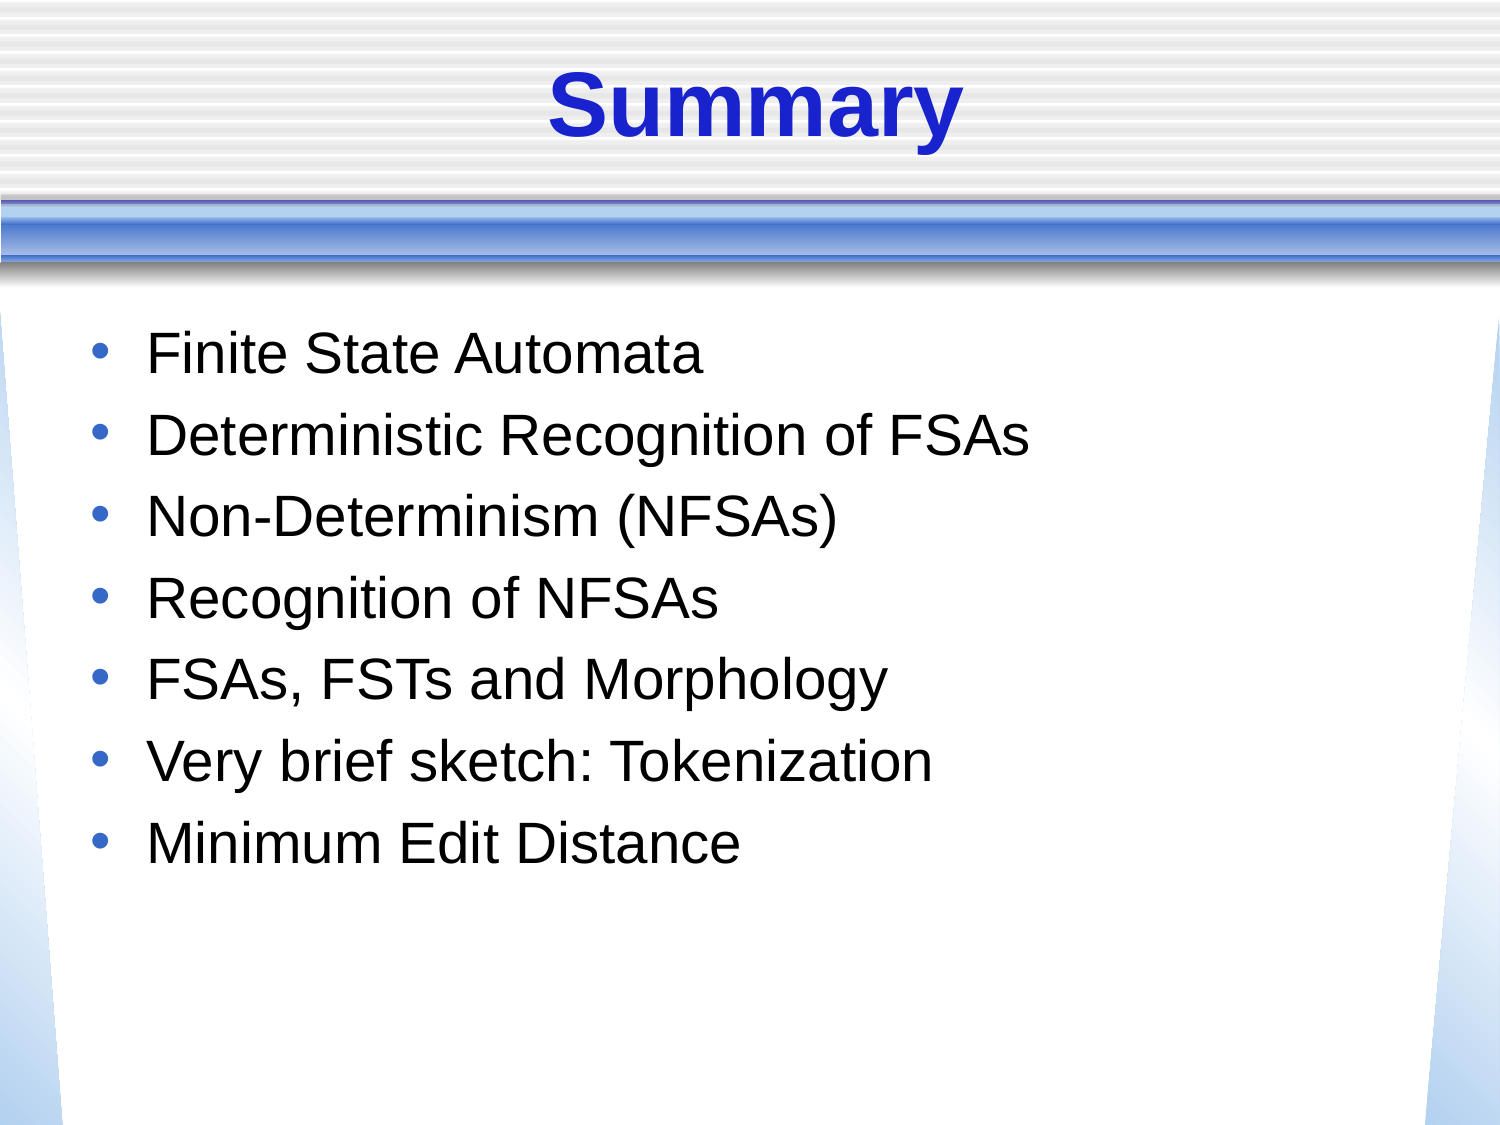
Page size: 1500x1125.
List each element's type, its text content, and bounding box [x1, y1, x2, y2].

title Summary [24, 12, 1488, 188]
list Finite State Automata Deterministic Recognition of FSAs Non-Determinism (NFSAs) Recognition of NFSAs FSAs, FSTs and Morphology Very brief sketch: Tokenization Minimum Edit Distance [75, 307, 1425, 1050]
picture [0, 0, 1500, 194]
